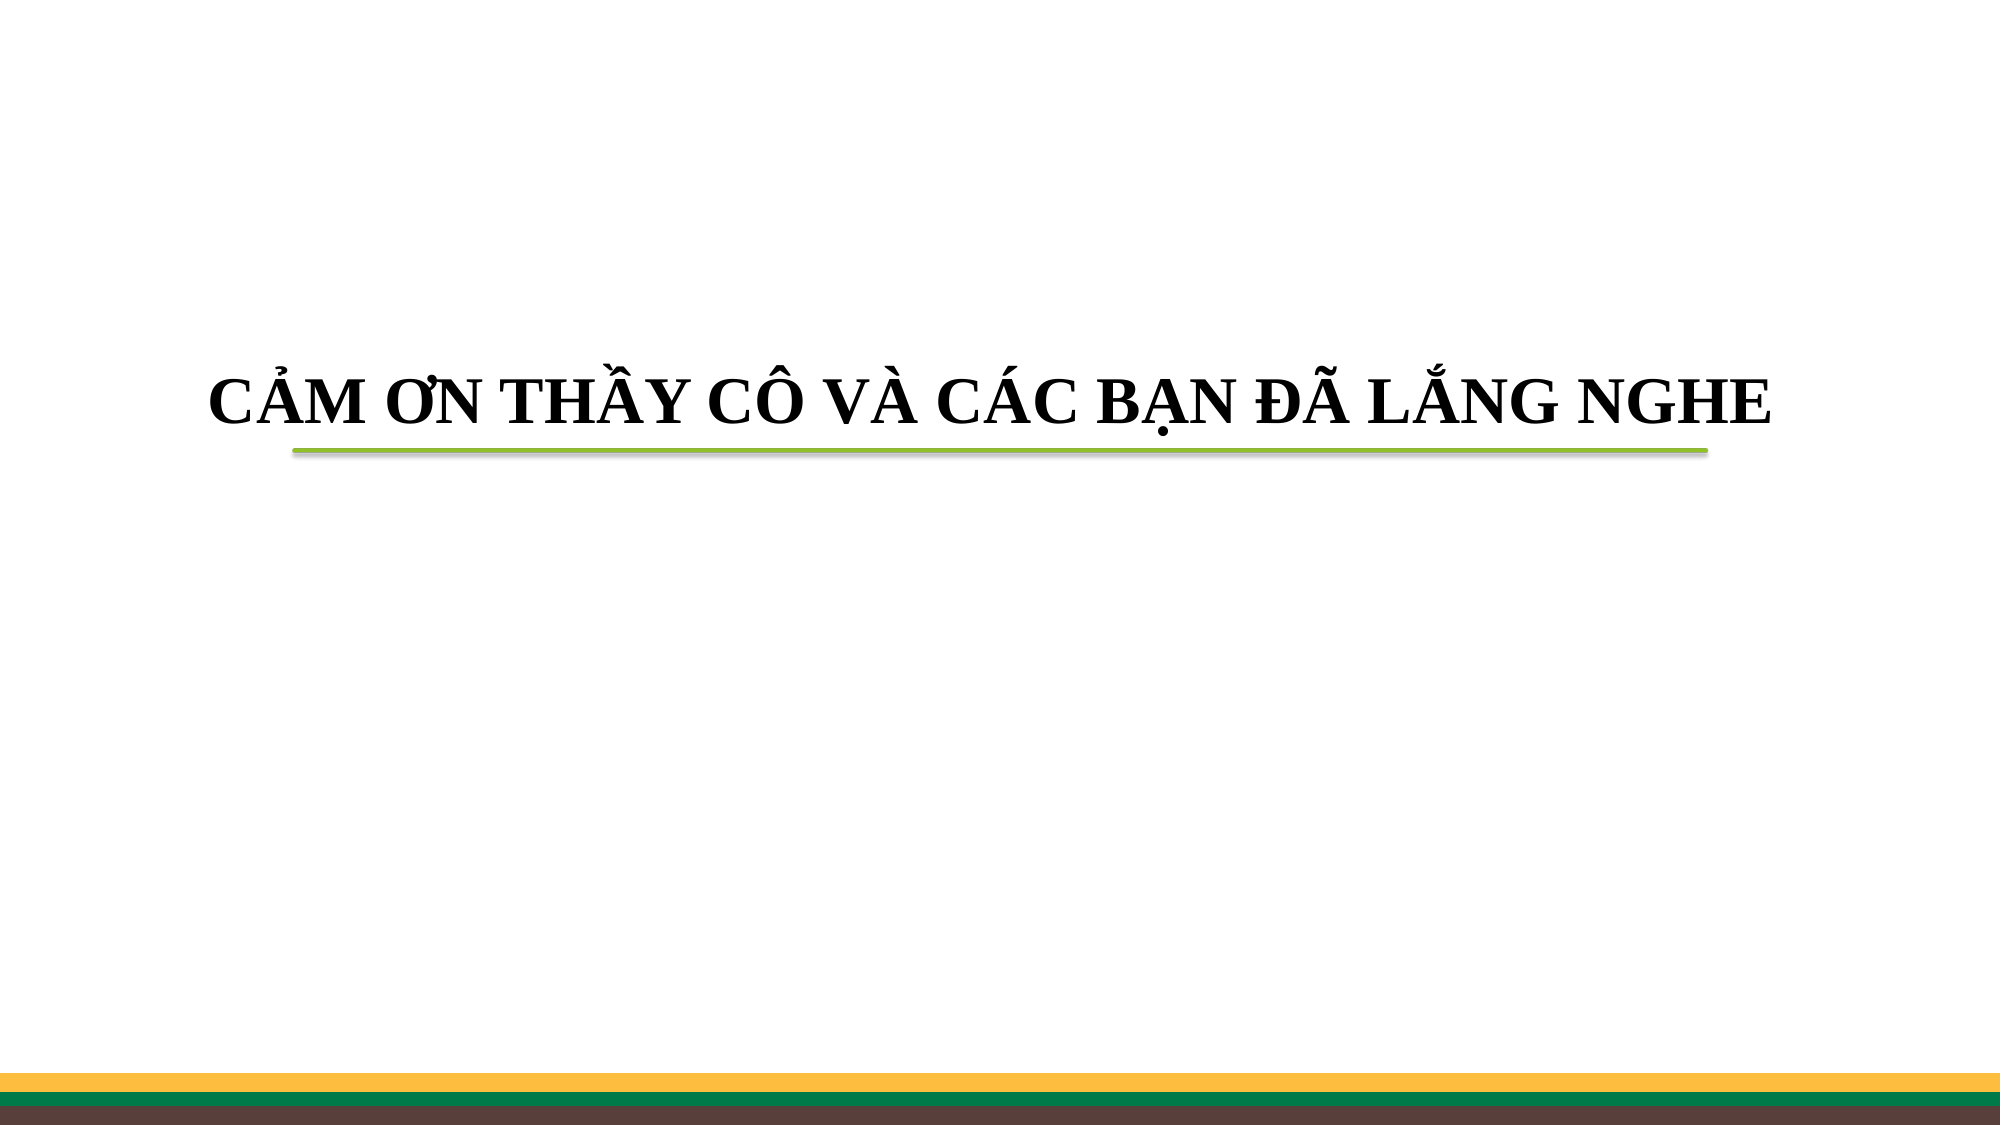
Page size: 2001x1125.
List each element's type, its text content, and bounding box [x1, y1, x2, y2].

picture [285, 445, 1715, 464]
picture [0, 1073, 2000, 1125]
text_box CẢM ƠN THẦY CÔ VÀ CÁC BẠN ĐÃ LẮNG NGHE [193, 349, 1807, 445]
